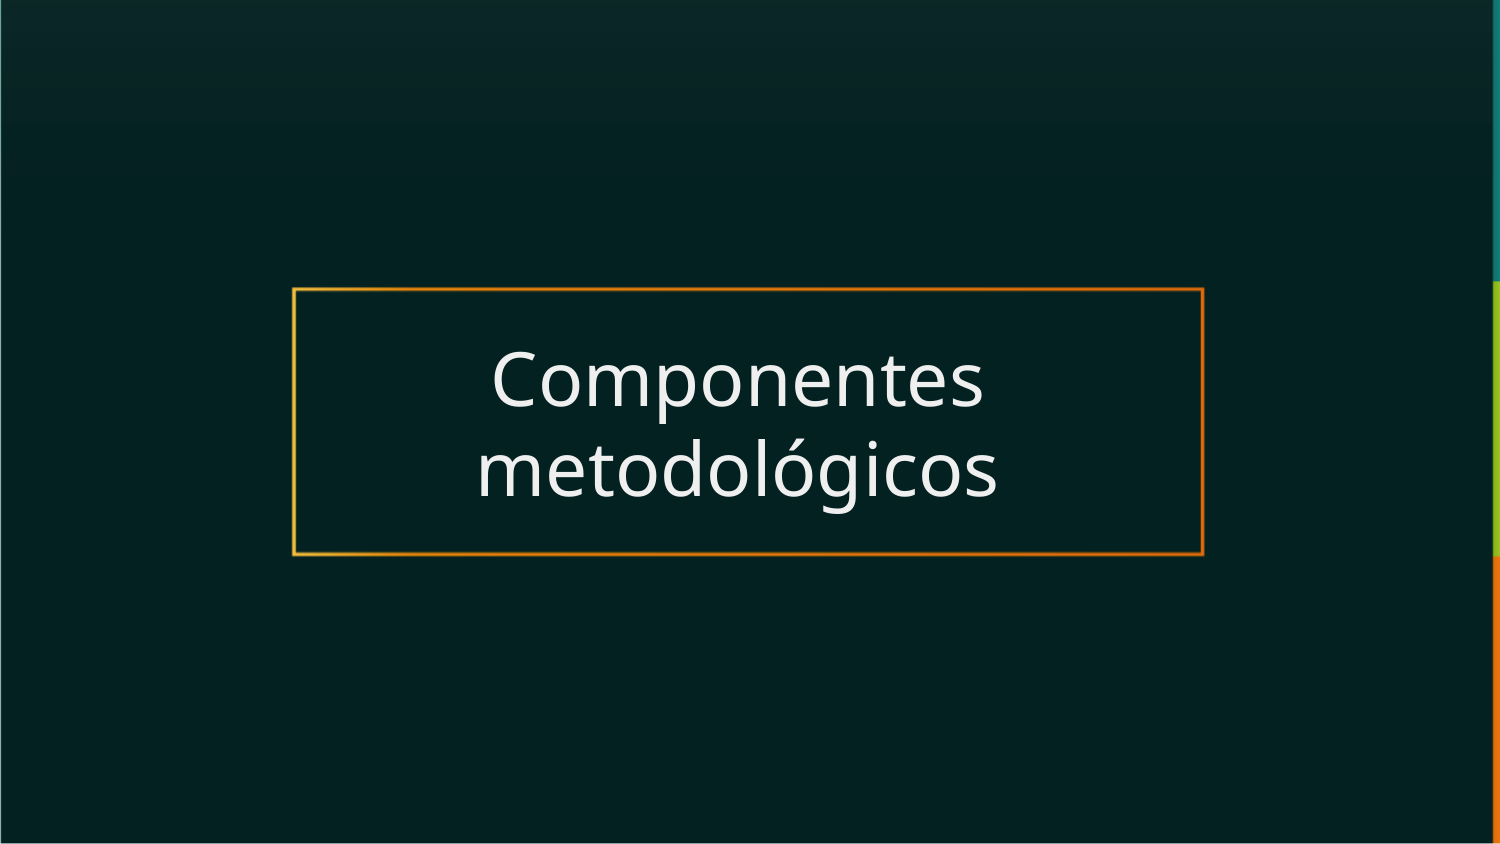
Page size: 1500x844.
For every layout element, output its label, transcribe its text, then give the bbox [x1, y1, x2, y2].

picture [0, 0, 1500, 844]
text_box Componentes metodológicos [317, 321, 1159, 523]
